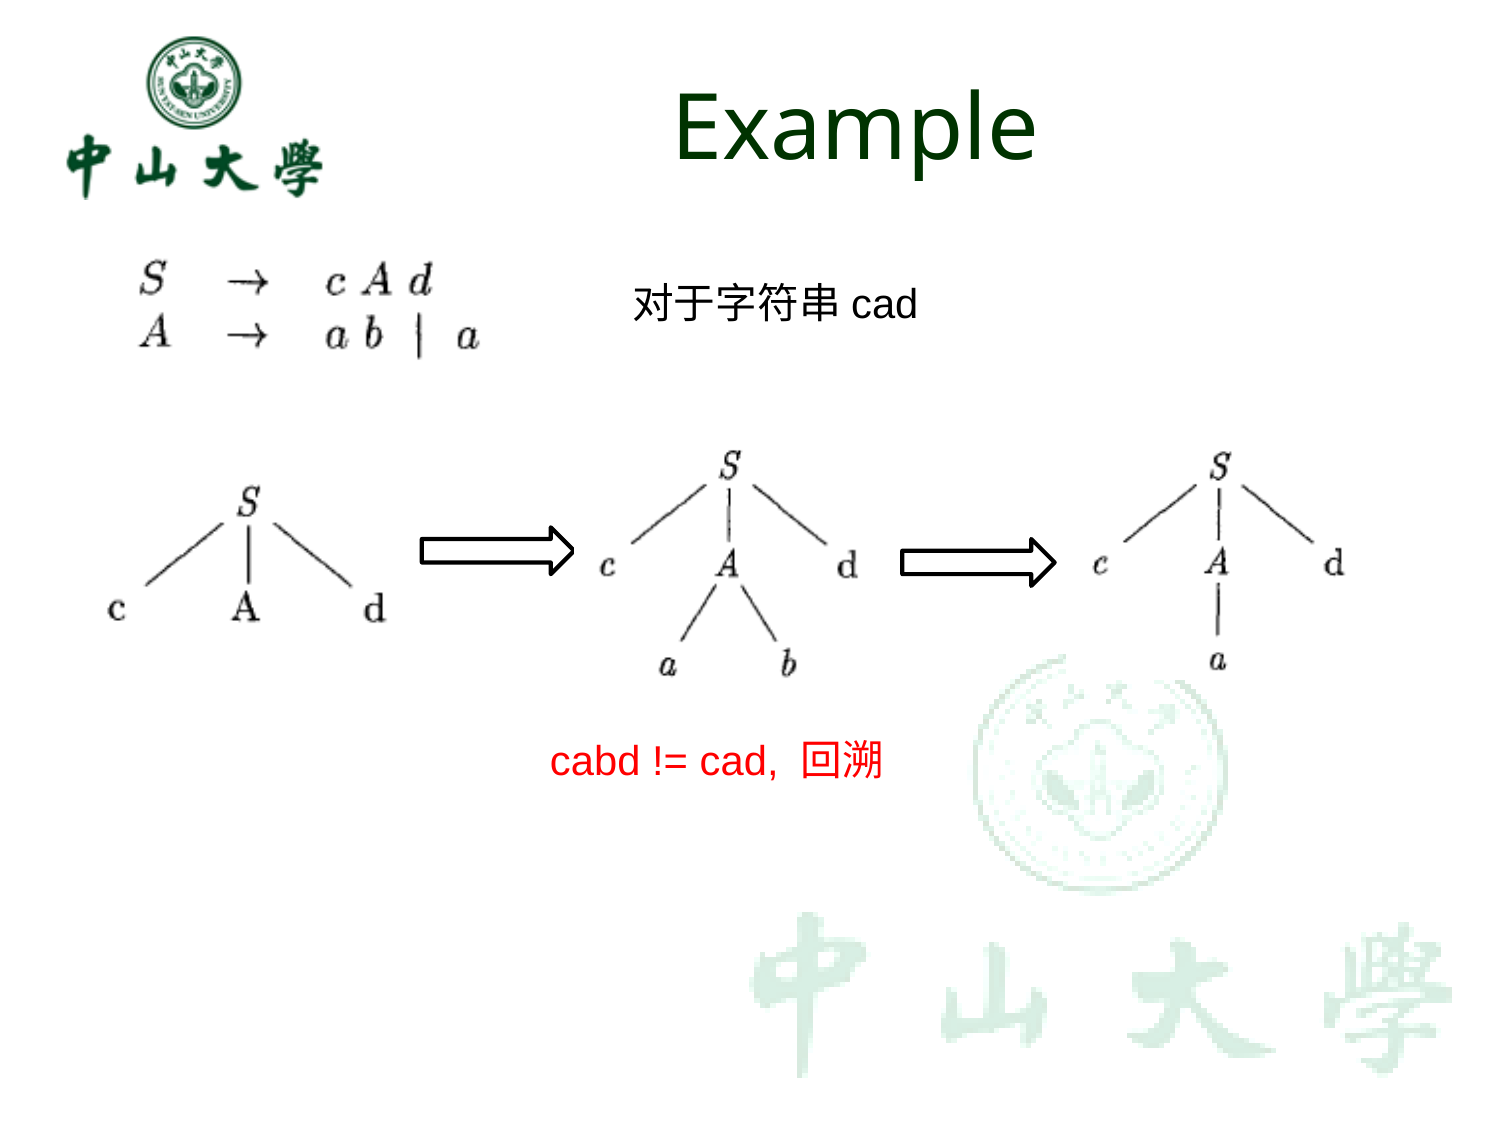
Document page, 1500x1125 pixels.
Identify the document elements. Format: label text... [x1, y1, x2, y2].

text_box [900, 537, 1057, 588]
picture [573, 433, 880, 692]
picture [46, 35, 340, 200]
text_box [423, 525, 568, 577]
picture [116, 234, 495, 376]
text_box cabd != cad, 回溯 [535, 726, 899, 792]
text_box 对于字符串cad [617, 269, 934, 335]
picture [1066, 421, 1360, 680]
picture [70, 445, 419, 657]
title Example [280, 46, 1430, 200]
